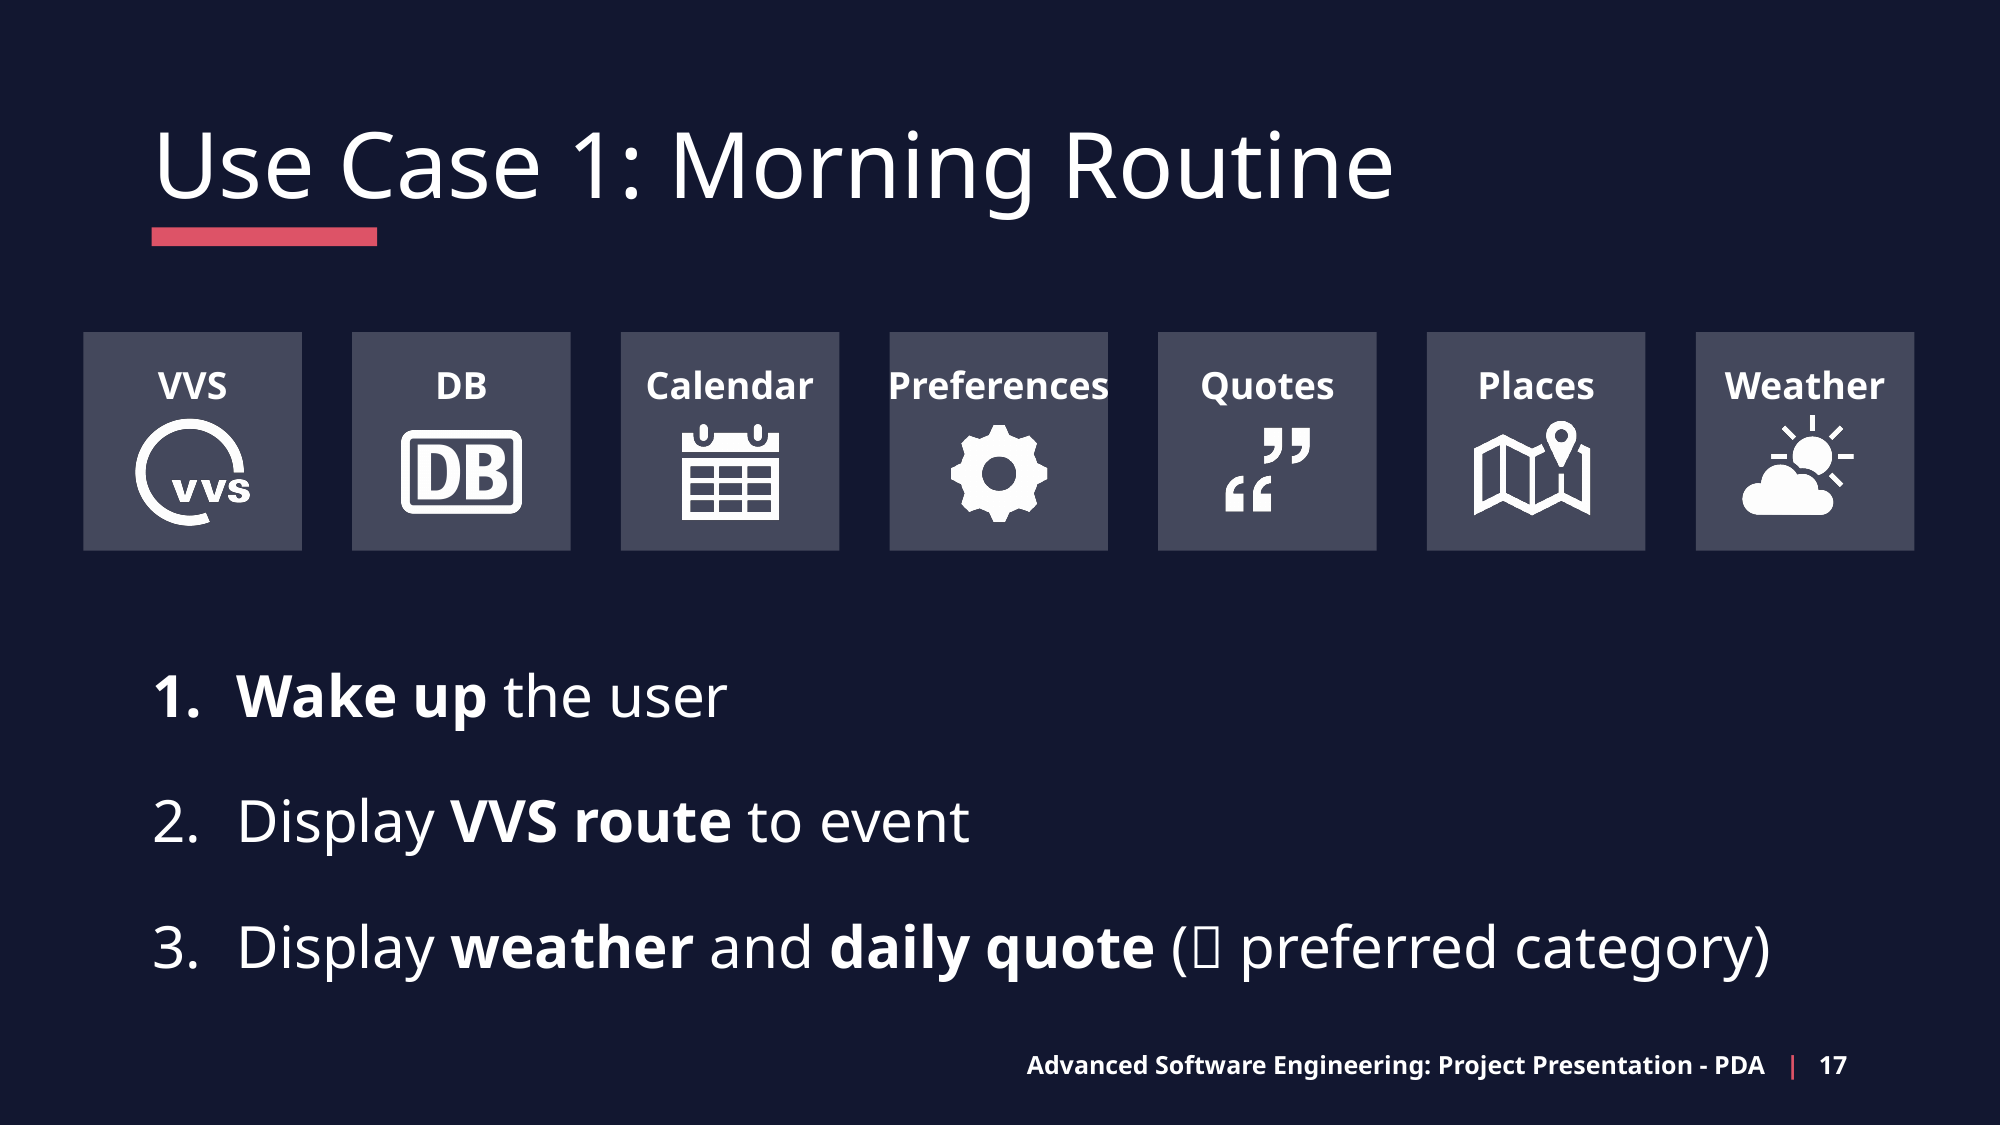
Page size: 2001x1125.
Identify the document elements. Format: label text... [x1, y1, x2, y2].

text_box DB [352, 332, 571, 551]
picture [930, 405, 1067, 542]
text_box Places [1426, 332, 1646, 551]
picture [661, 403, 799, 541]
picture [401, 429, 522, 515]
text_box Quotes [1158, 332, 1377, 551]
text_box Wake up the user Display VVS route to event Display weather and daily quote ( preferred category) [137, 616, 1863, 1012]
text_box Use Case 1: Morning Routine [137, 59, 1863, 278]
text_box Calendar [620, 332, 840, 551]
picture [1208, 410, 1327, 530]
text_box VVS [83, 332, 302, 551]
text_box Weather [1695, 332, 1915, 551]
text_box Advanced Software Engineering: Project Presentation - PDA | 17 [137, 1042, 1863, 1103]
picture [1734, 401, 1862, 530]
picture [134, 416, 251, 528]
text_box Preferences [889, 332, 1108, 551]
picture [1462, 398, 1602, 538]
